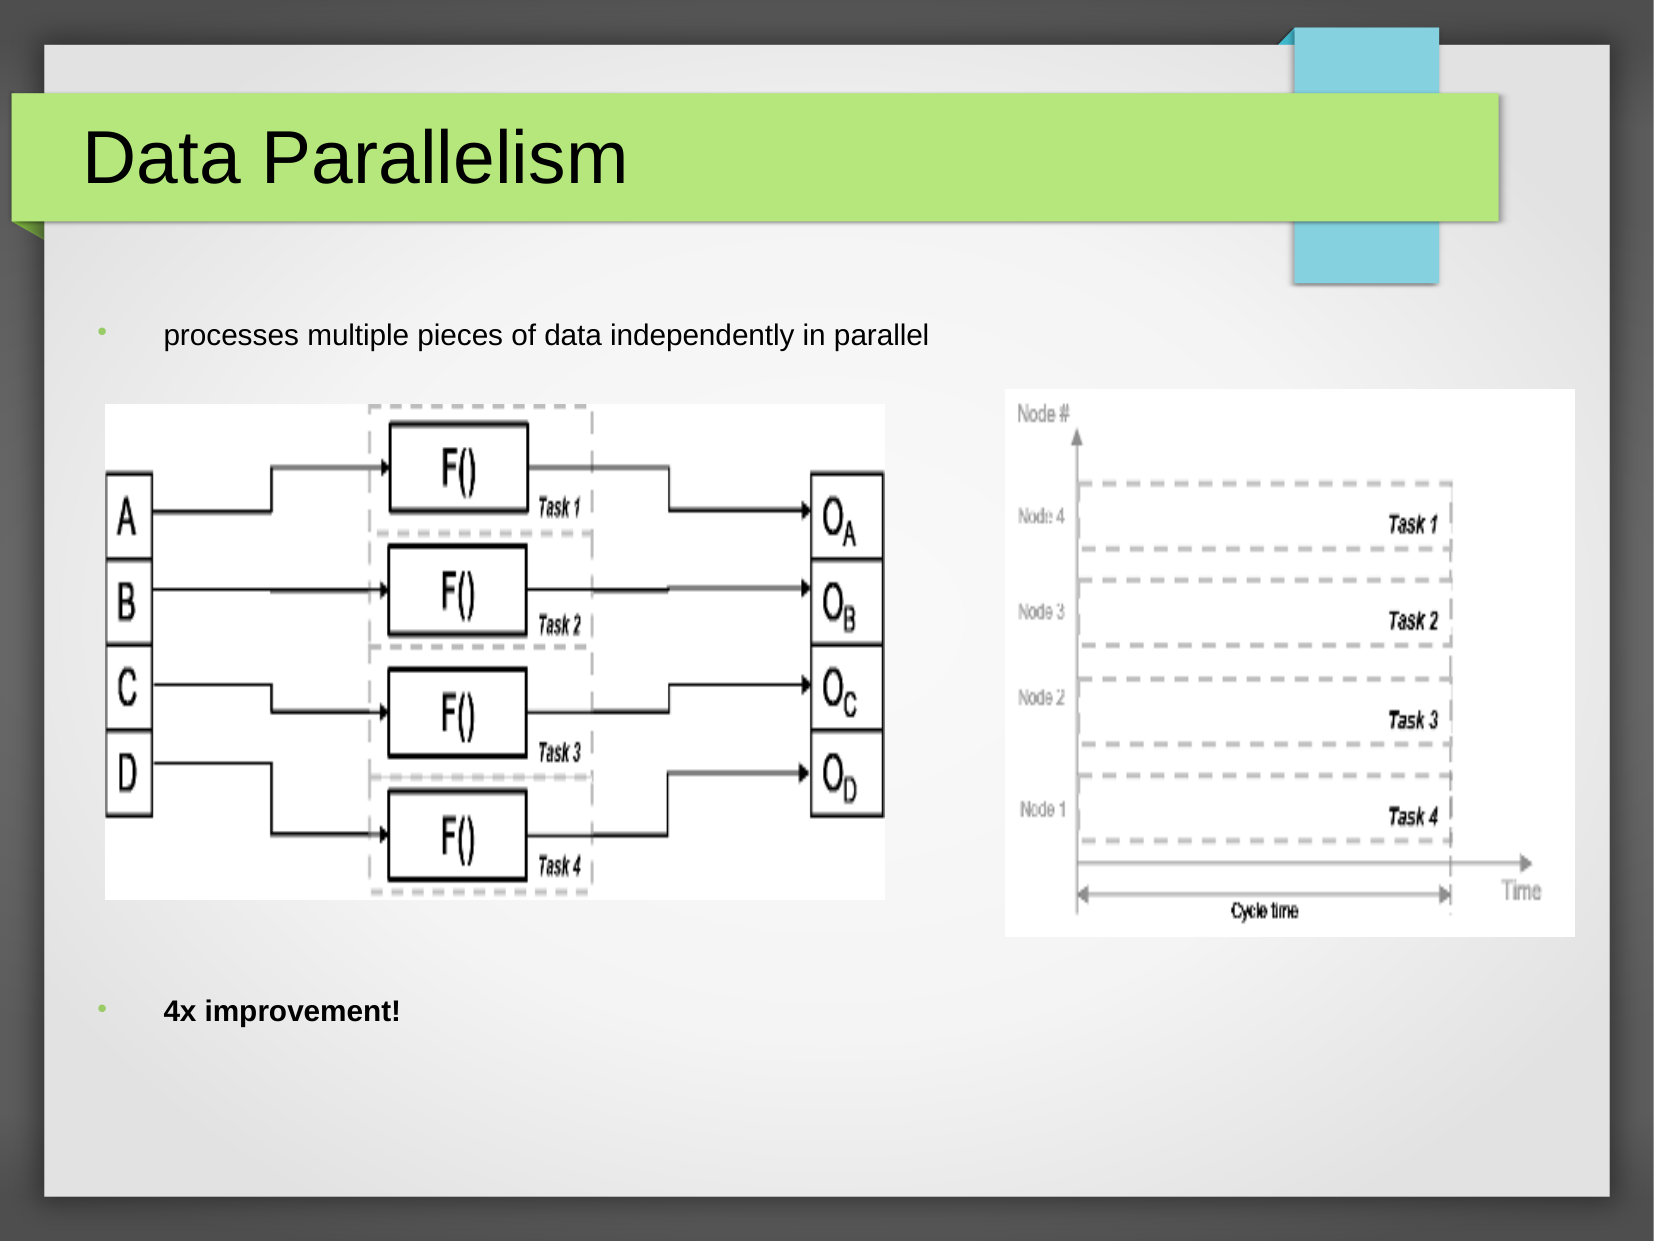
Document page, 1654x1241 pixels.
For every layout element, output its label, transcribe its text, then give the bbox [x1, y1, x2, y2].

text_box processes multiple pieces of data independently in parallel 4x improvement! [75, 315, 1564, 1035]
picture [0, 0, 1654, 1241]
text_box Data Parallelism [82, 94, 1264, 213]
